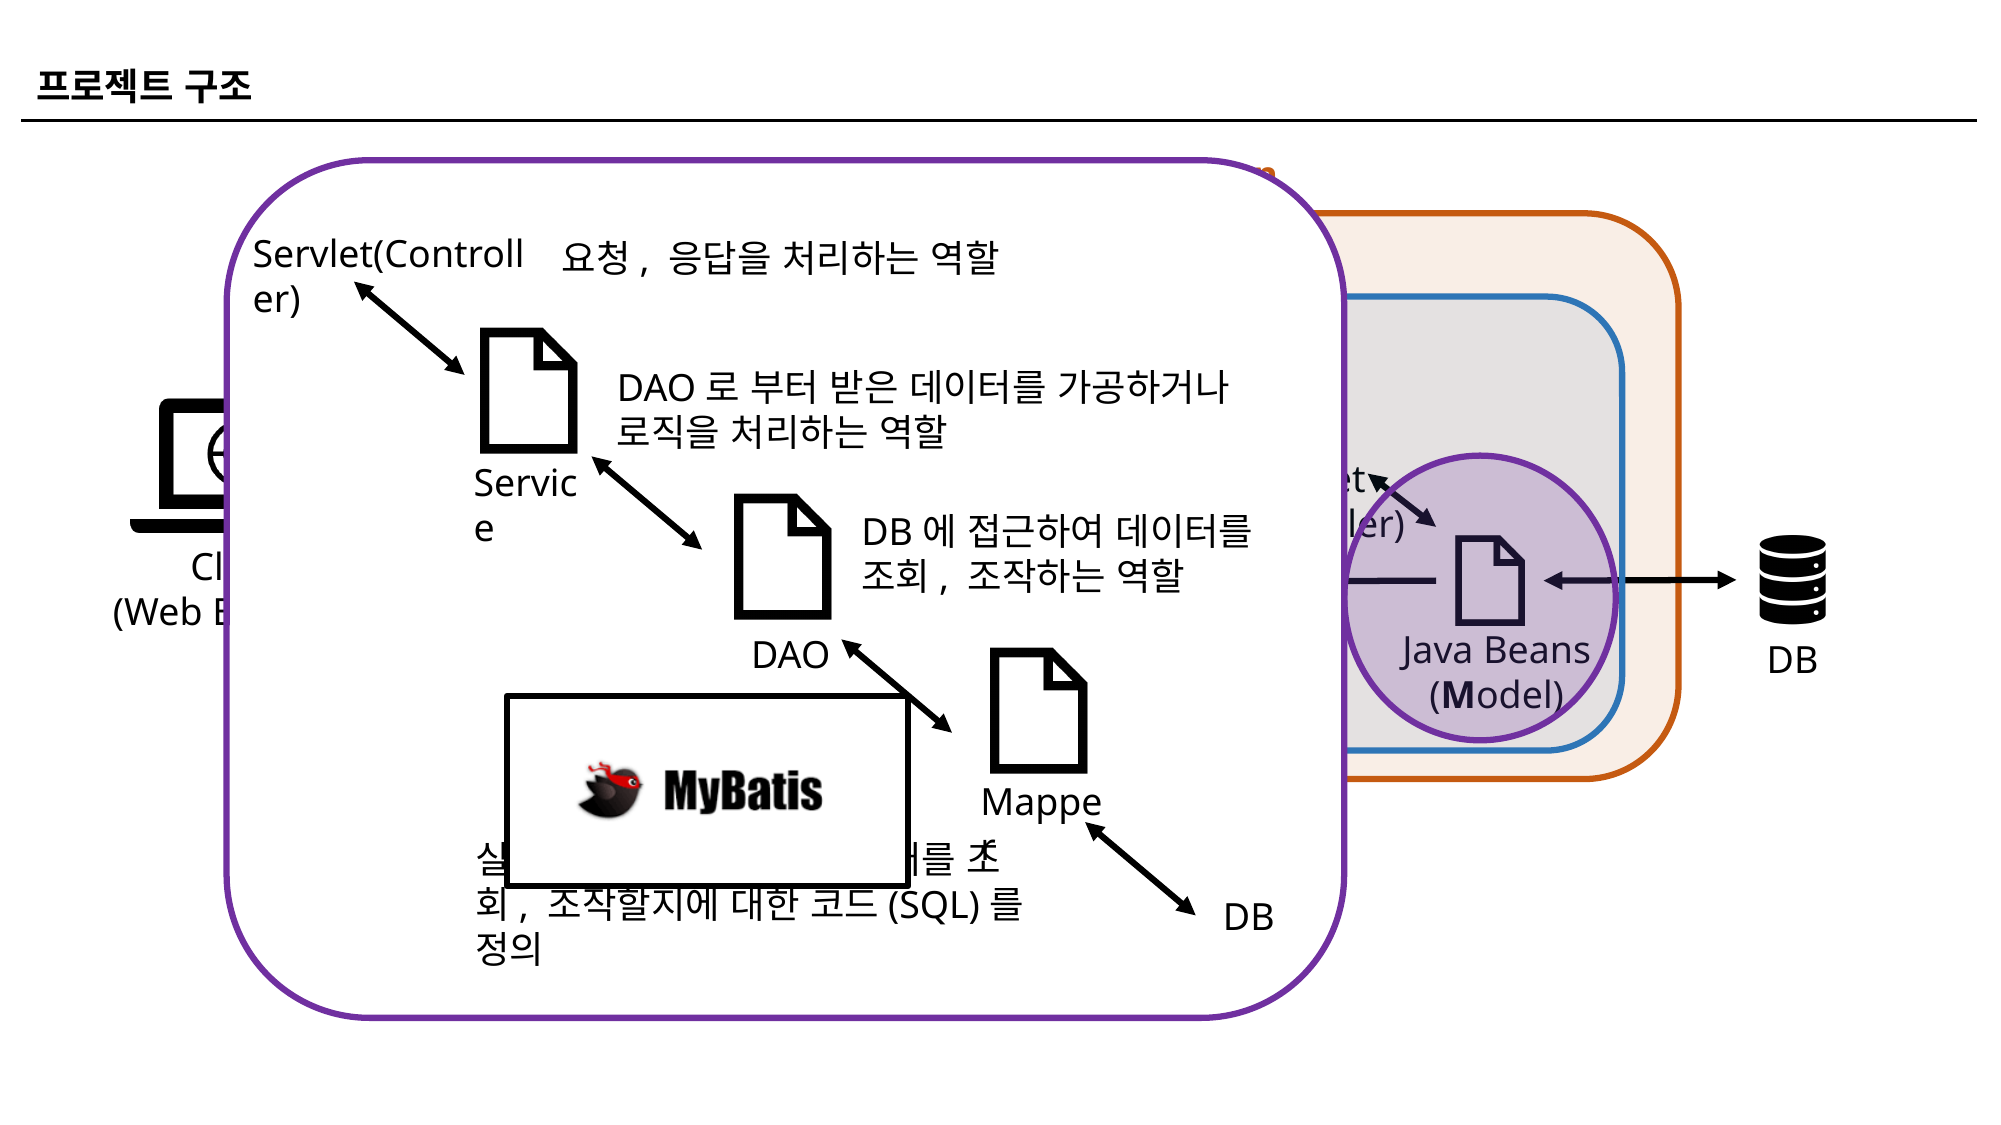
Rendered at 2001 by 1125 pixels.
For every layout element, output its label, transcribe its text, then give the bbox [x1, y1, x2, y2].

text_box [100, 144, 1957, 1018]
text_box 프로젝트 구조 [21, 55, 1978, 116]
